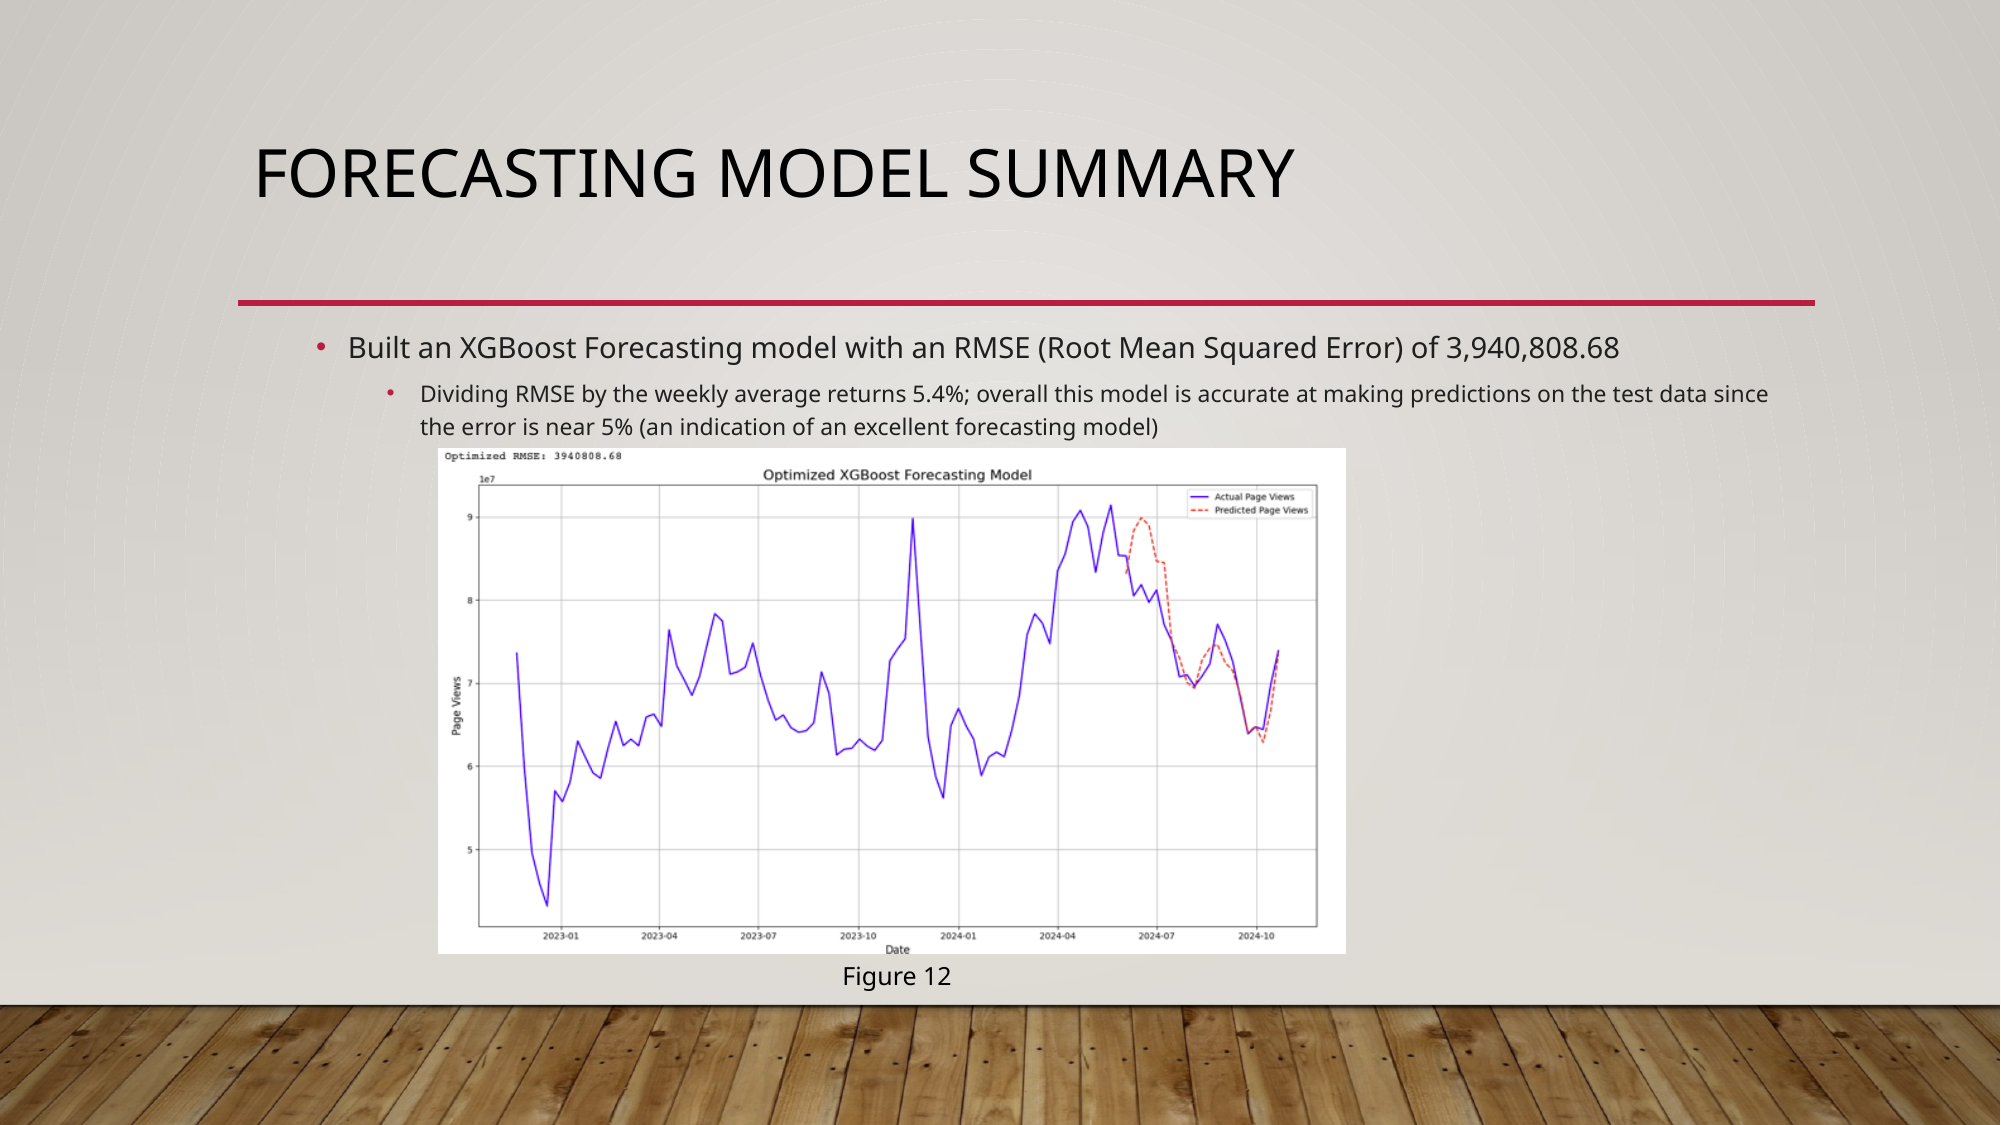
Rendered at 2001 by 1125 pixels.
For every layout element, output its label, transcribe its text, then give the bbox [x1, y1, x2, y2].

list Built an XGBoost Forecasting model with an RMSE (Root Mean Squared Error) of 3,940,808.68 [238, 314, 1814, 366]
picture [438, 447, 1346, 954]
picture [0, 1005, 2000, 1125]
title Forecasting Model Summary [238, 131, 1814, 305]
text_box Dividing RMSE by the weekly average returns 5.4%; overall this model is accurate at making predictions on the test data since the error is near 5% (an indication of an excellent forecasting model) [238, 366, 1814, 449]
text_box Figure 12 [827, 954, 1100, 998]
